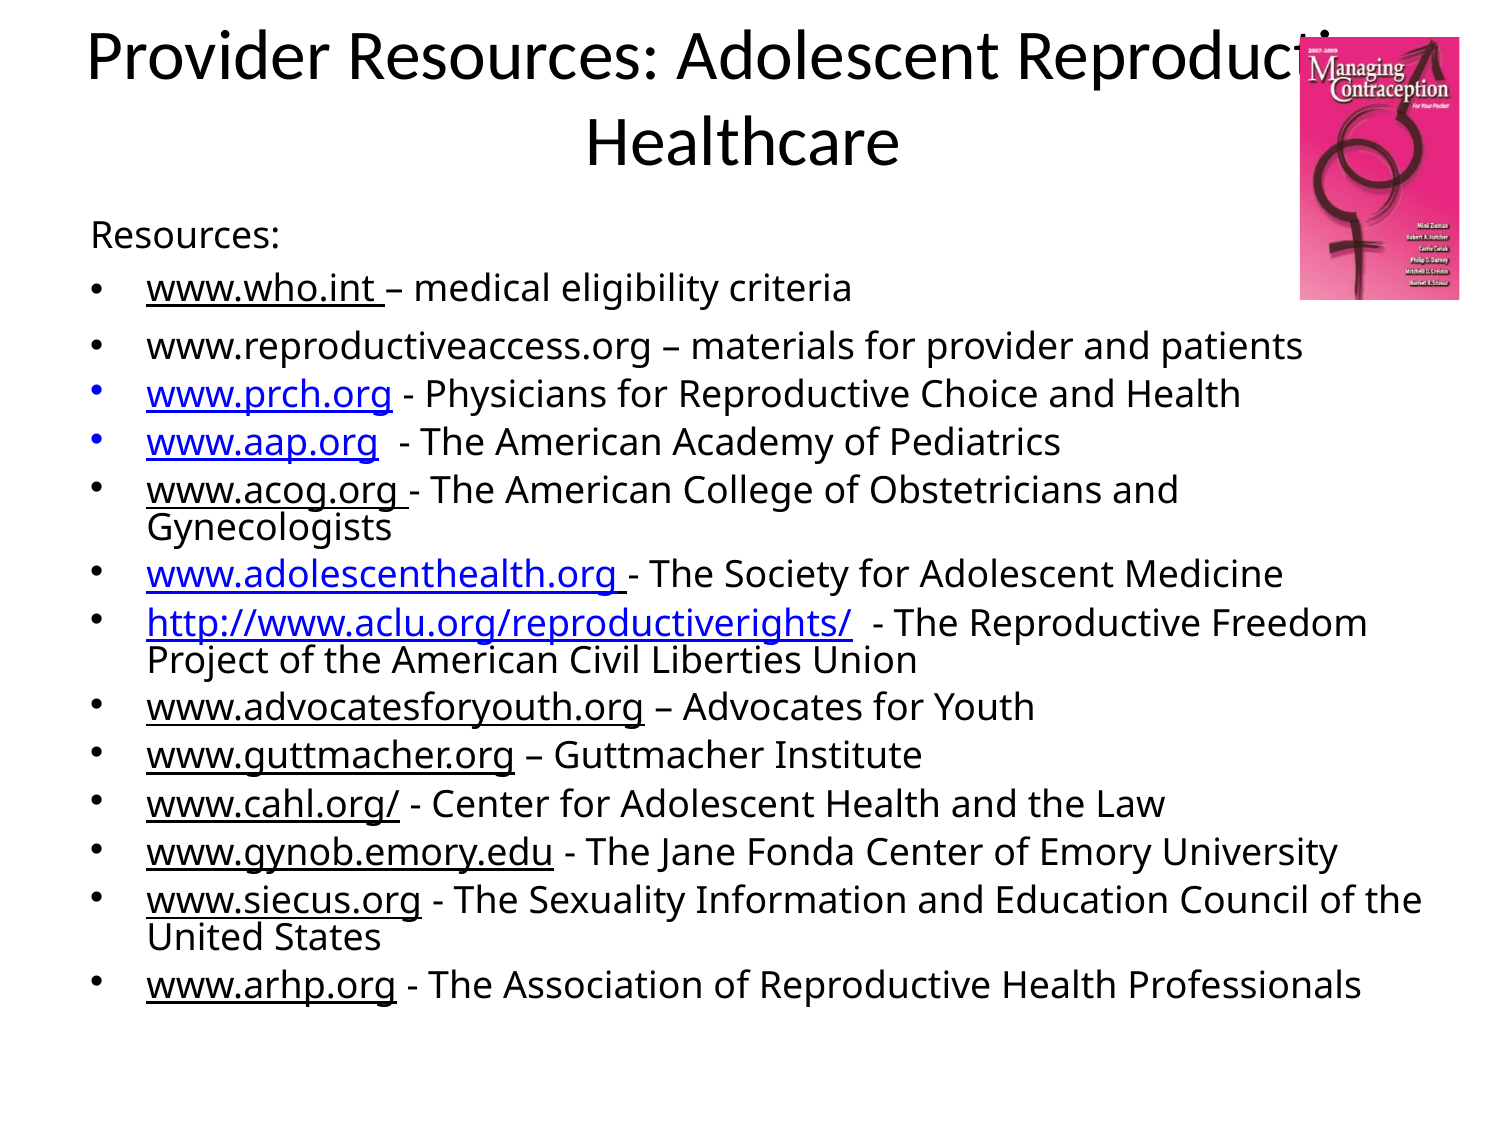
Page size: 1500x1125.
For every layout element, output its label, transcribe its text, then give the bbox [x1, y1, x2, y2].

picture [1299, 37, 1460, 301]
title Provider Resources: Adolescent Reproductive Healthcare [50, 0, 1438, 188]
list Resources: www.who.int – medical eligibility criteria www.reproductiveaccess.org – materials for provider and patients www.prch.org - Physicians for Reproductive Choice and Health www.aap.org - The American Academy of Pediatrics www.acog.org - The American College of Obstetricians and Gynecologists www.adolescenthealth.org - The Society for Adolescent Medicine http://www.aclu.org/reproductiverights/ - The Reproductive Freedom Project of the American Civil Liberties Union www.advocatesforyouth.org – Advocates for Youth www.guttmacher.org – Guttmacher Institute www.cahl.org/ - Center for Adolescent Health and the Law www.gynob.emory.edu - The Jane Fonda Center of Emory University www.siecus.org - The Sexuality Information and Education Council of the United States www.arhp.org - The Association of Reproductive Health Professionals [75, 212, 1450, 1113]
